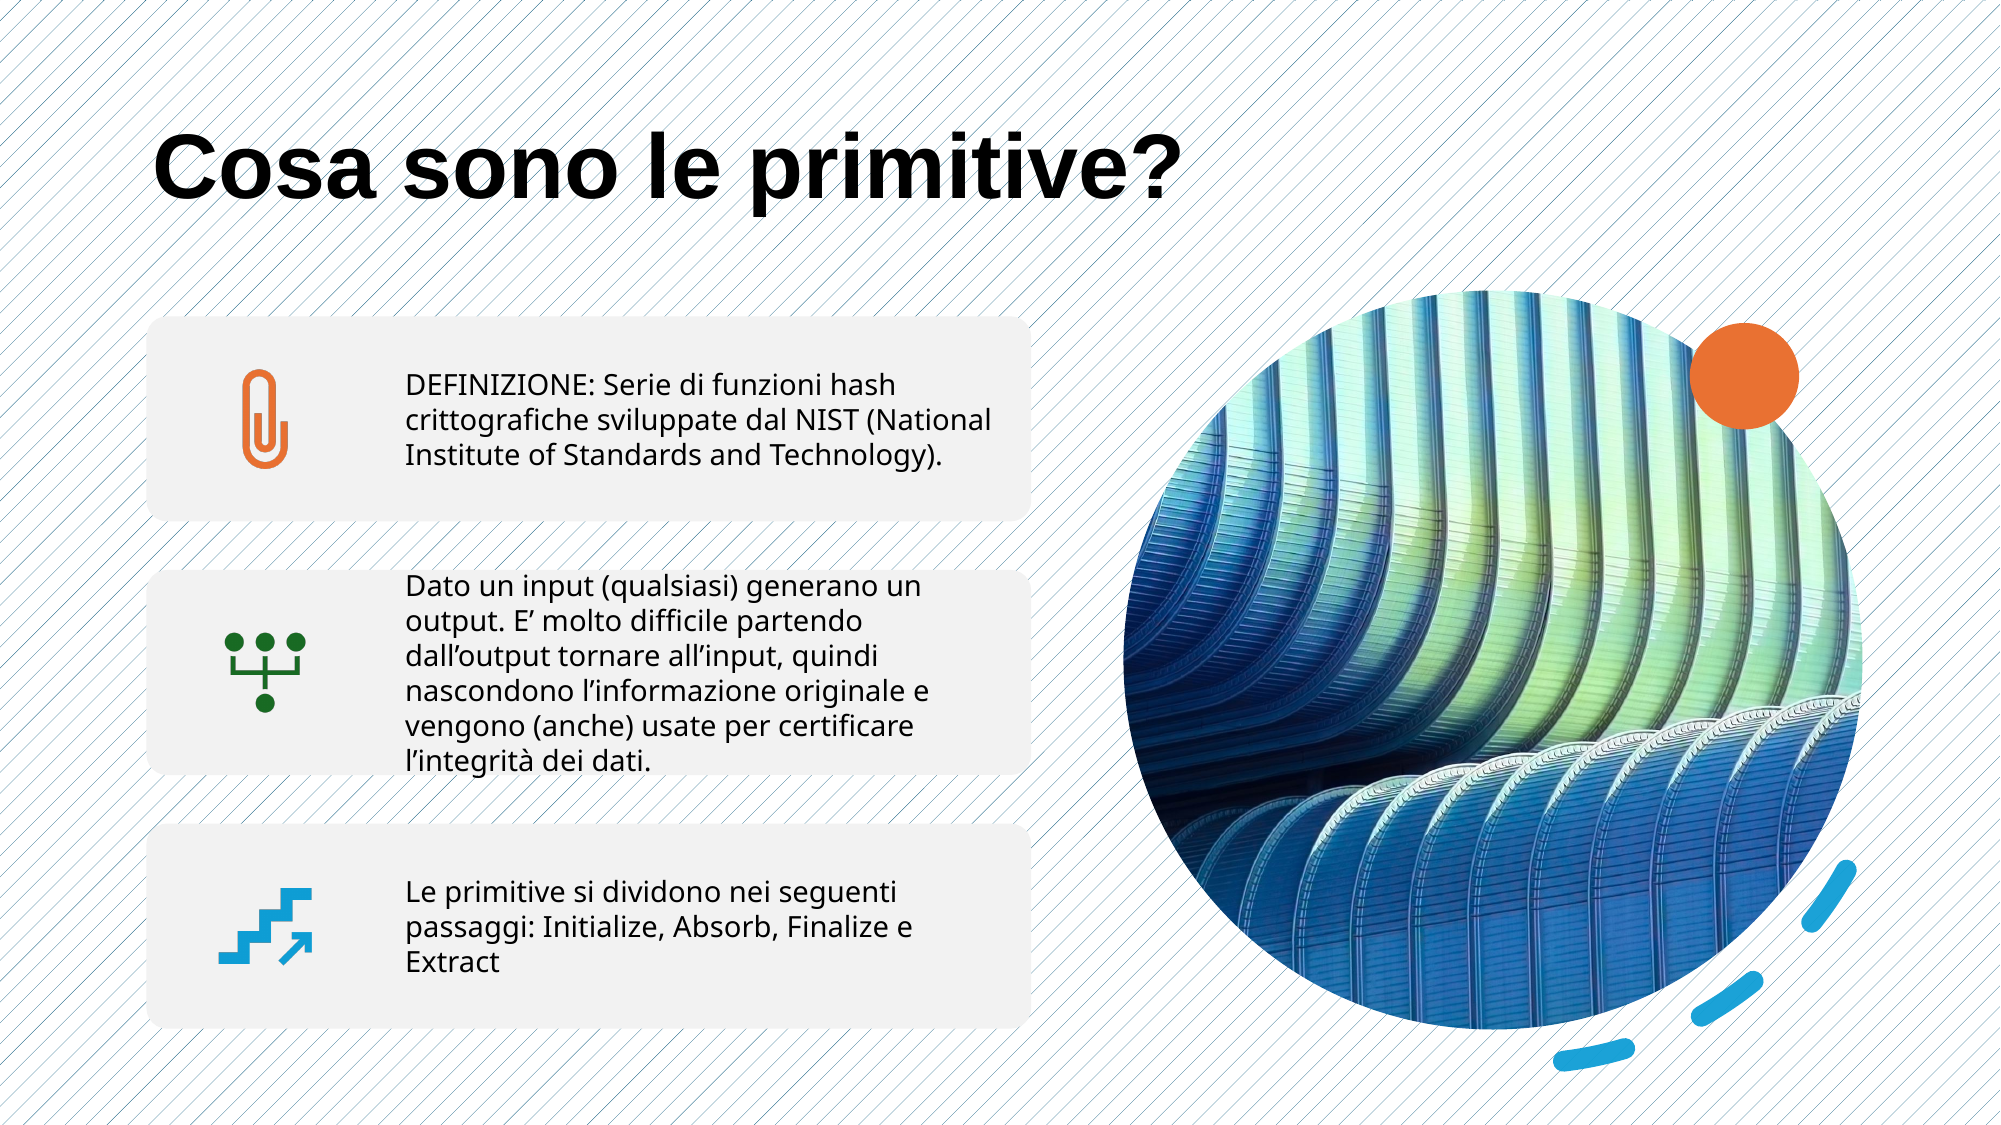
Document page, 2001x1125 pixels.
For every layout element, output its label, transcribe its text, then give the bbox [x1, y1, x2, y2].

text_box [1559, 1030, 1677, 1063]
title Cosa sono le primitive? [137, 59, 1863, 278]
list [145, 315, 1032, 1030]
picture [1122, 289, 1863, 1030]
text_box [0, 0, 2000, 1125]
text_box [1863, 803, 1875, 839]
